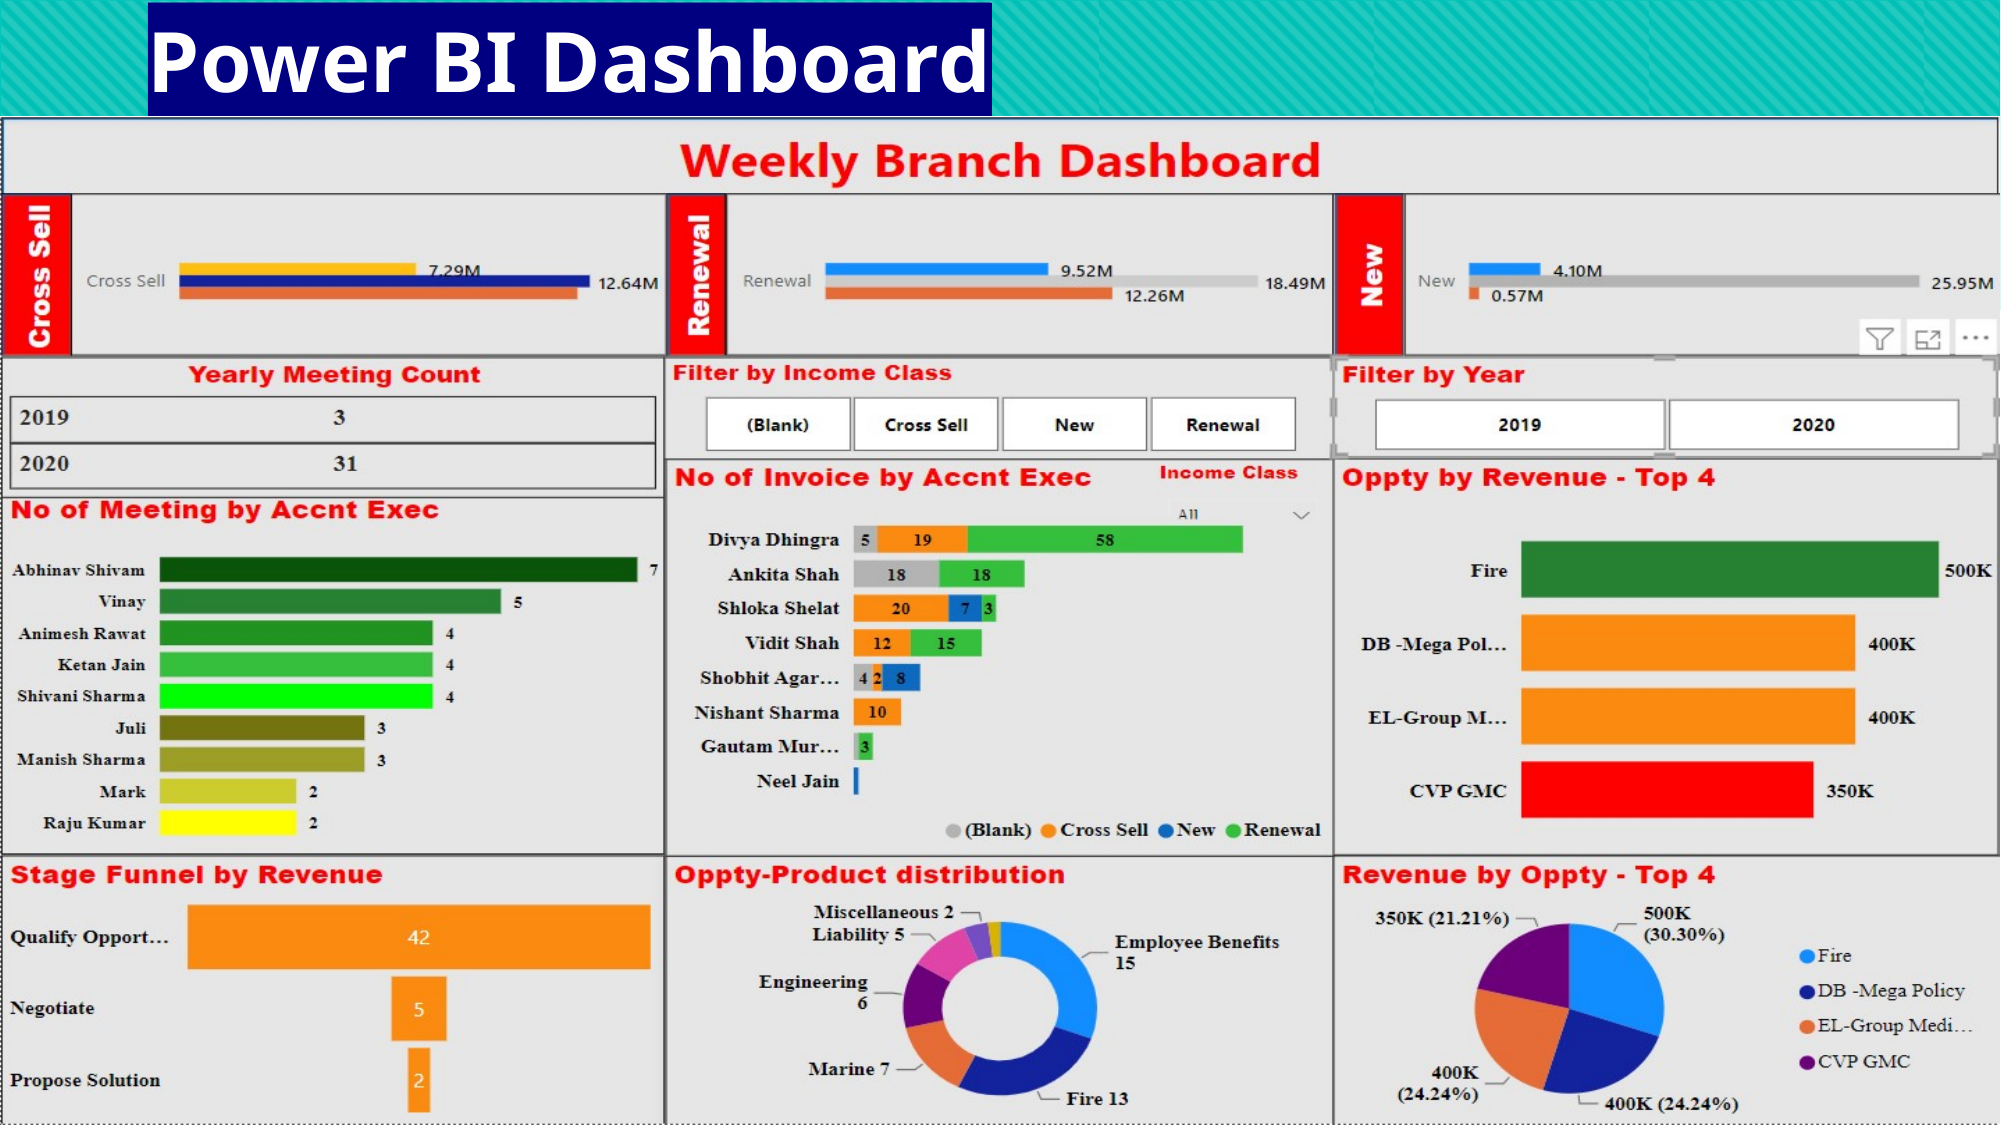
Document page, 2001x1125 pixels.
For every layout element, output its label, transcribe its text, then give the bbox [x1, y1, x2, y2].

title Power BI Dashboard [132, 0, 1868, 116]
picture [0, 1, 2000, 1125]
